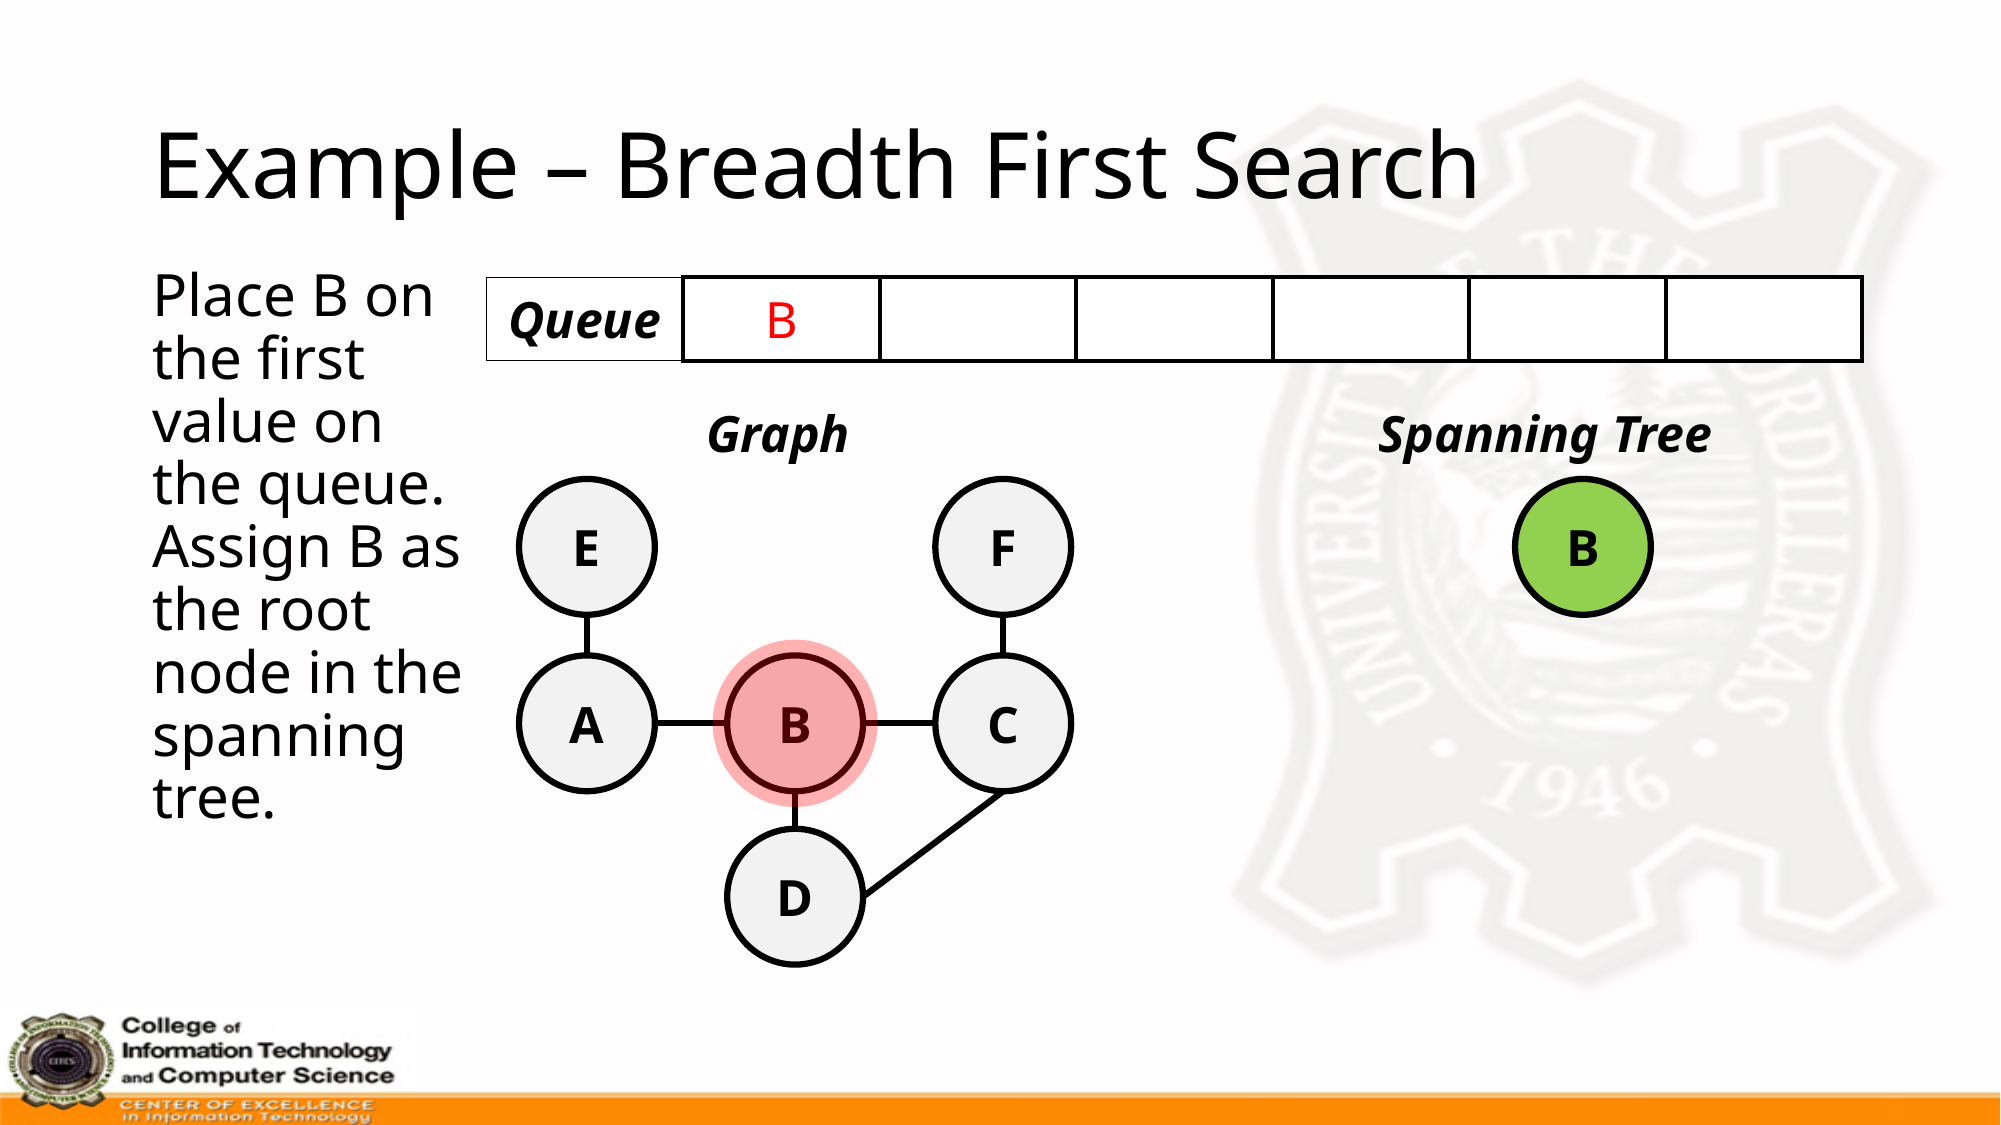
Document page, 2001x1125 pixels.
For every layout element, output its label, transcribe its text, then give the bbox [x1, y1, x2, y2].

text_box E [519, 478, 655, 615]
text_box C [935, 655, 1072, 792]
title Example – Breadth First Search [137, 59, 1863, 277]
table_header [1668, 279, 1860, 359]
picture [0, 0, 2001, 1125]
text_box D [727, 828, 863, 965]
table_header [1471, 279, 1664, 359]
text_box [862, 790, 1004, 897]
table_header [882, 279, 1074, 359]
table_header [1078, 279, 1271, 359]
table_header B [685, 279, 878, 359]
table_header [1275, 279, 1467, 359]
text_box [712, 639, 878, 807]
list Place B on the first value on the queue. Assign B as the root node in the spanning tree. [137, 258, 487, 1014]
text_box A [519, 655, 655, 792]
text_box Graph [691, 394, 881, 470]
text_box Spanning Tree [1363, 394, 1740, 470]
text_box B [1515, 478, 1651, 615]
table_header Queue [487, 278, 681, 360]
text_box F [935, 478, 1072, 615]
